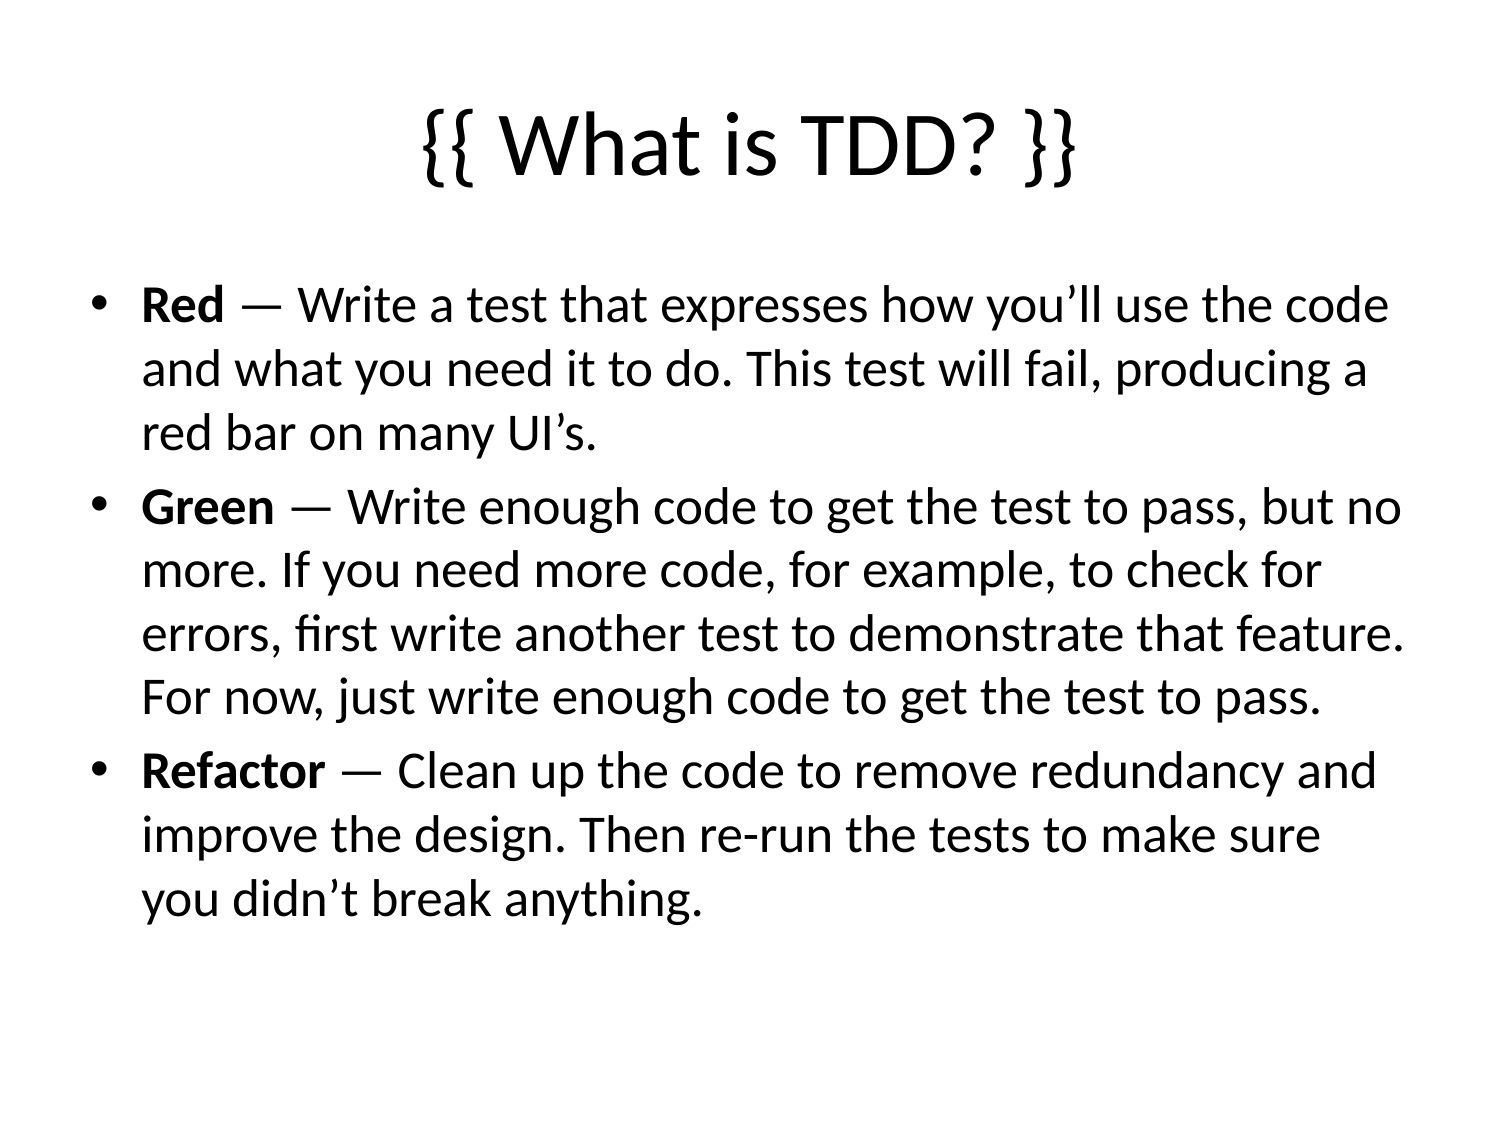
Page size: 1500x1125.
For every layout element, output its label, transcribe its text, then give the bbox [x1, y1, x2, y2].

title {{ What is TDD? }} [75, 45, 1425, 233]
list Red — Write a test that expresses how you’ll use the code and what you need it to do. This test will fail, producing a red bar on many UI’s. Green — Write enough code to get the test to pass, but no more. If you need more code, for example, to check for errors, first write another test to demonstrate that feature. For now, just write enough code to get the test to pass. Refactor — Clean up the code to remove redundancy and improve the design. Then re-run the tests to make sure you didn’t break anything. [75, 262, 1425, 1005]
